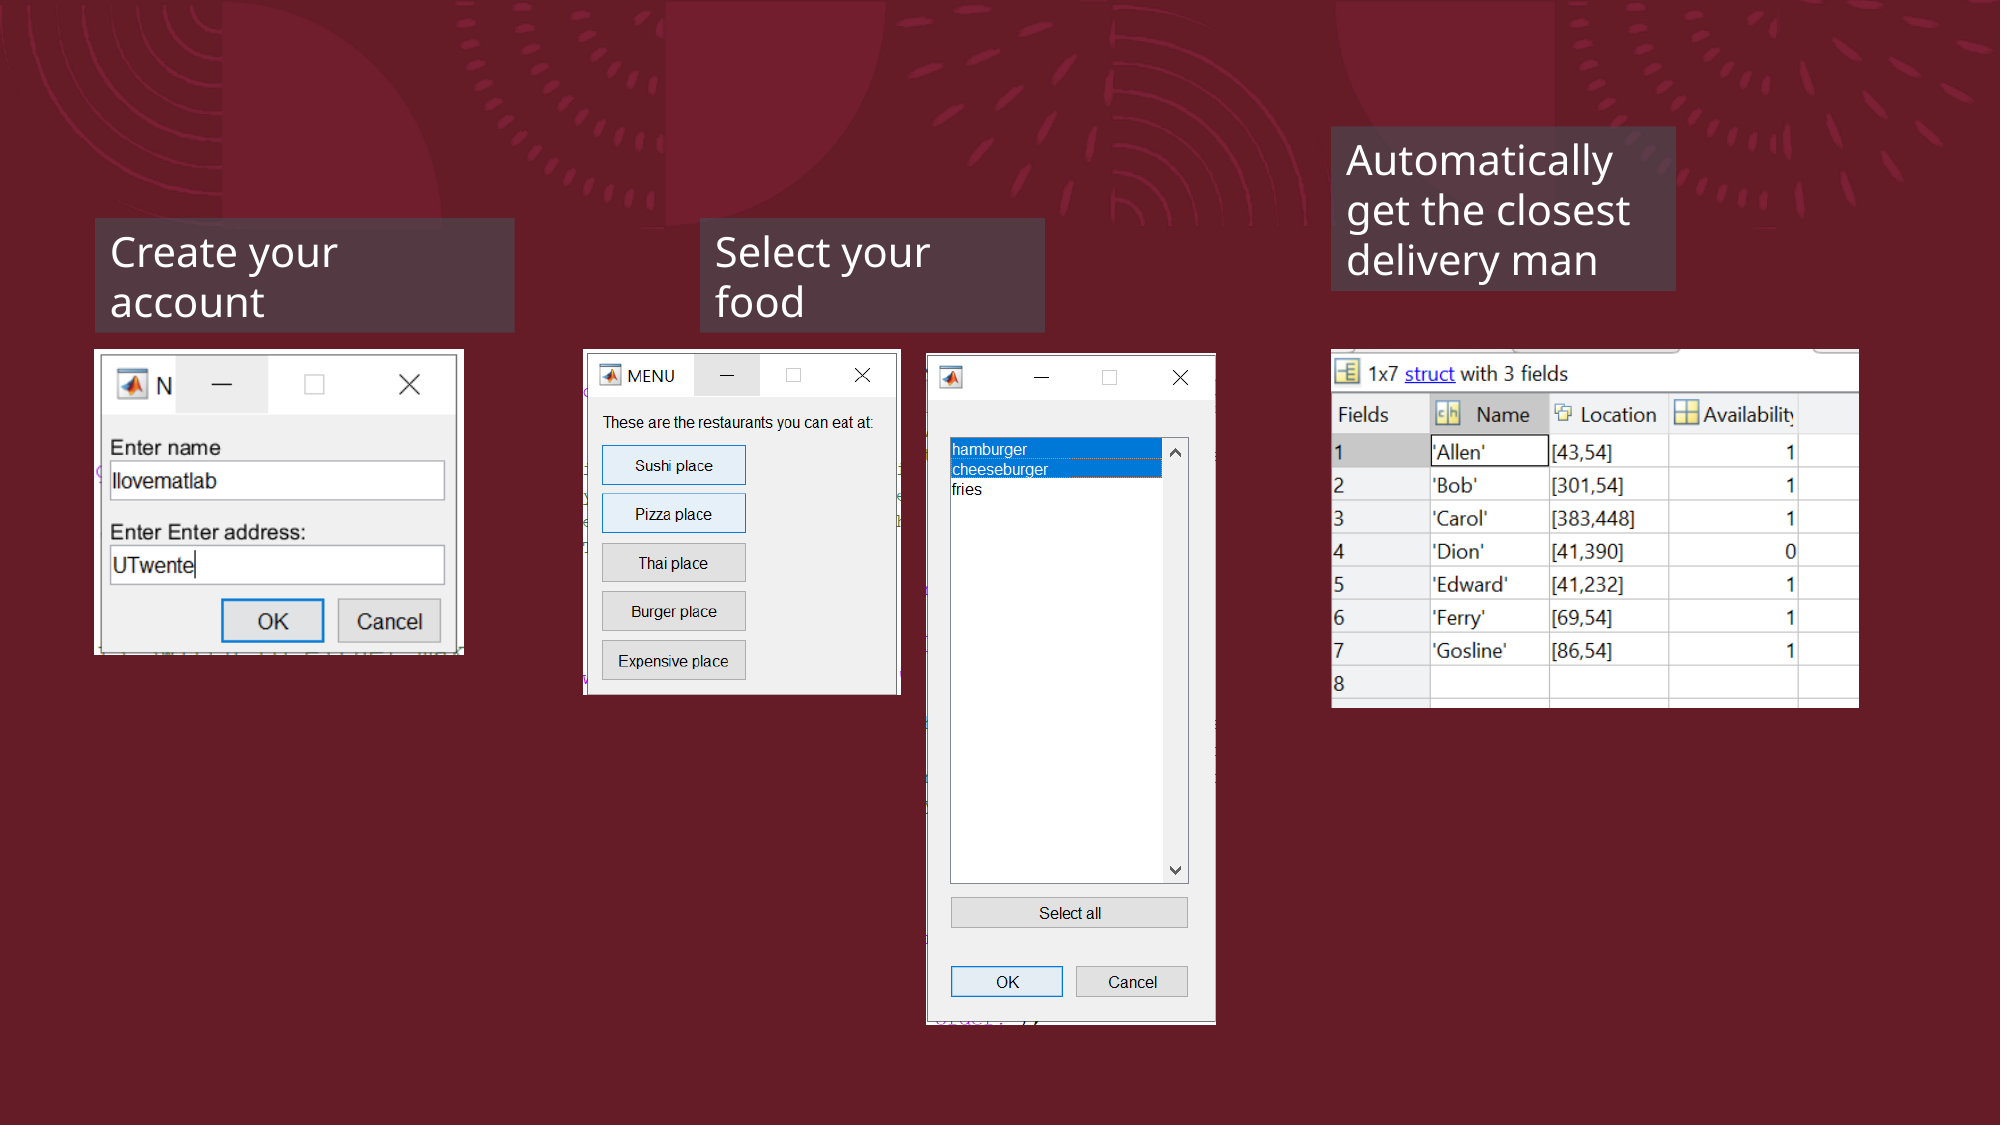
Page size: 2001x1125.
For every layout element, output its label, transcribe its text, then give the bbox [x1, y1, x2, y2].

text_box Select your food [700, 217, 1045, 333]
text_box Create your account [95, 217, 515, 333]
text_box Automatically get the closest delivery man [1331, 126, 1677, 292]
picture [94, 349, 464, 655]
picture [583, 349, 901, 695]
picture [1331, 349, 1860, 708]
picture [925, 353, 1216, 1025]
